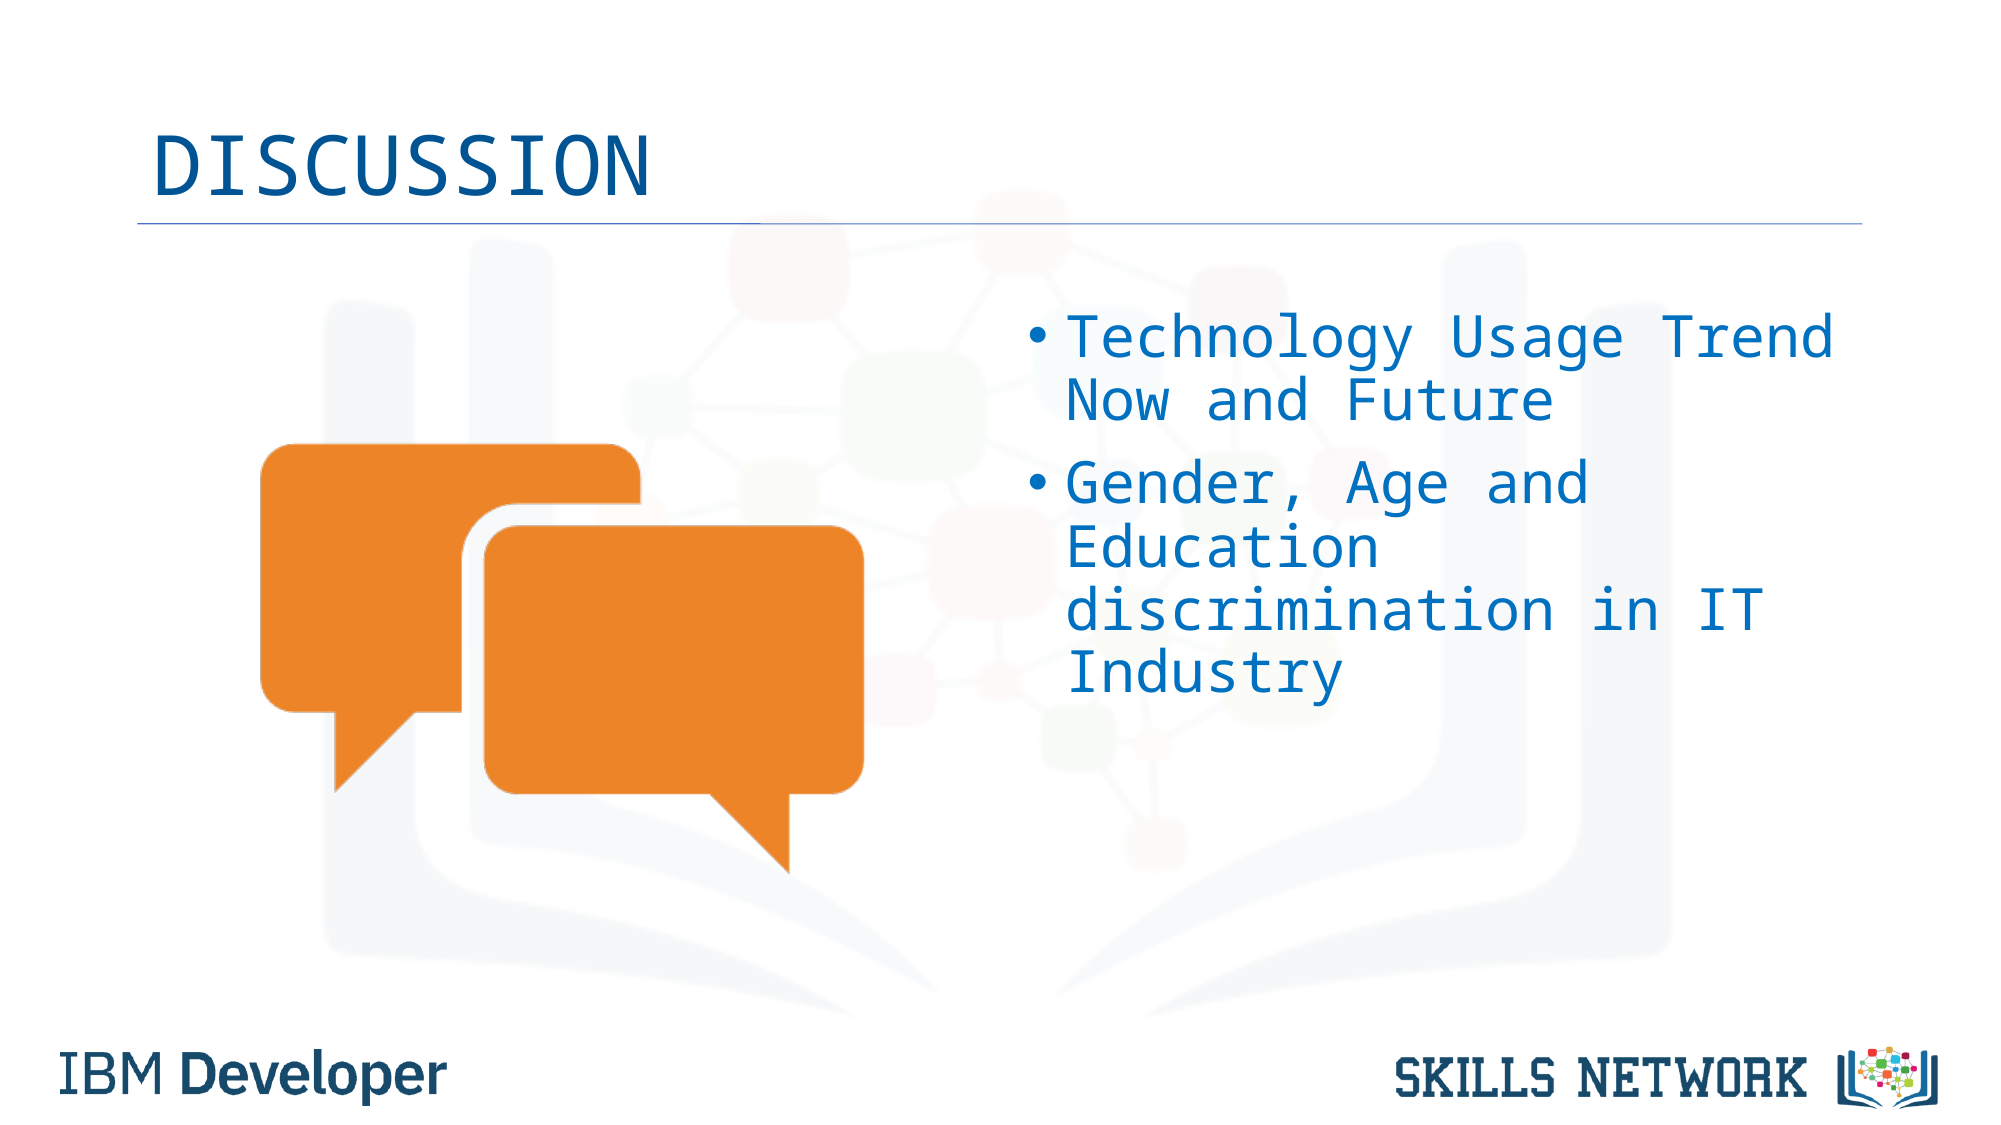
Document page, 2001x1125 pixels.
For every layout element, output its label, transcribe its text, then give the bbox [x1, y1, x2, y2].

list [205, 299, 920, 1014]
title DISCUSSION [137, 59, 1863, 278]
picture [1390, 1045, 1945, 1111]
picture [55, 1045, 459, 1108]
list Technology Usage Trend Now and Future Gender, Age and Education discrimination in IT Industry [1012, 299, 1863, 1014]
